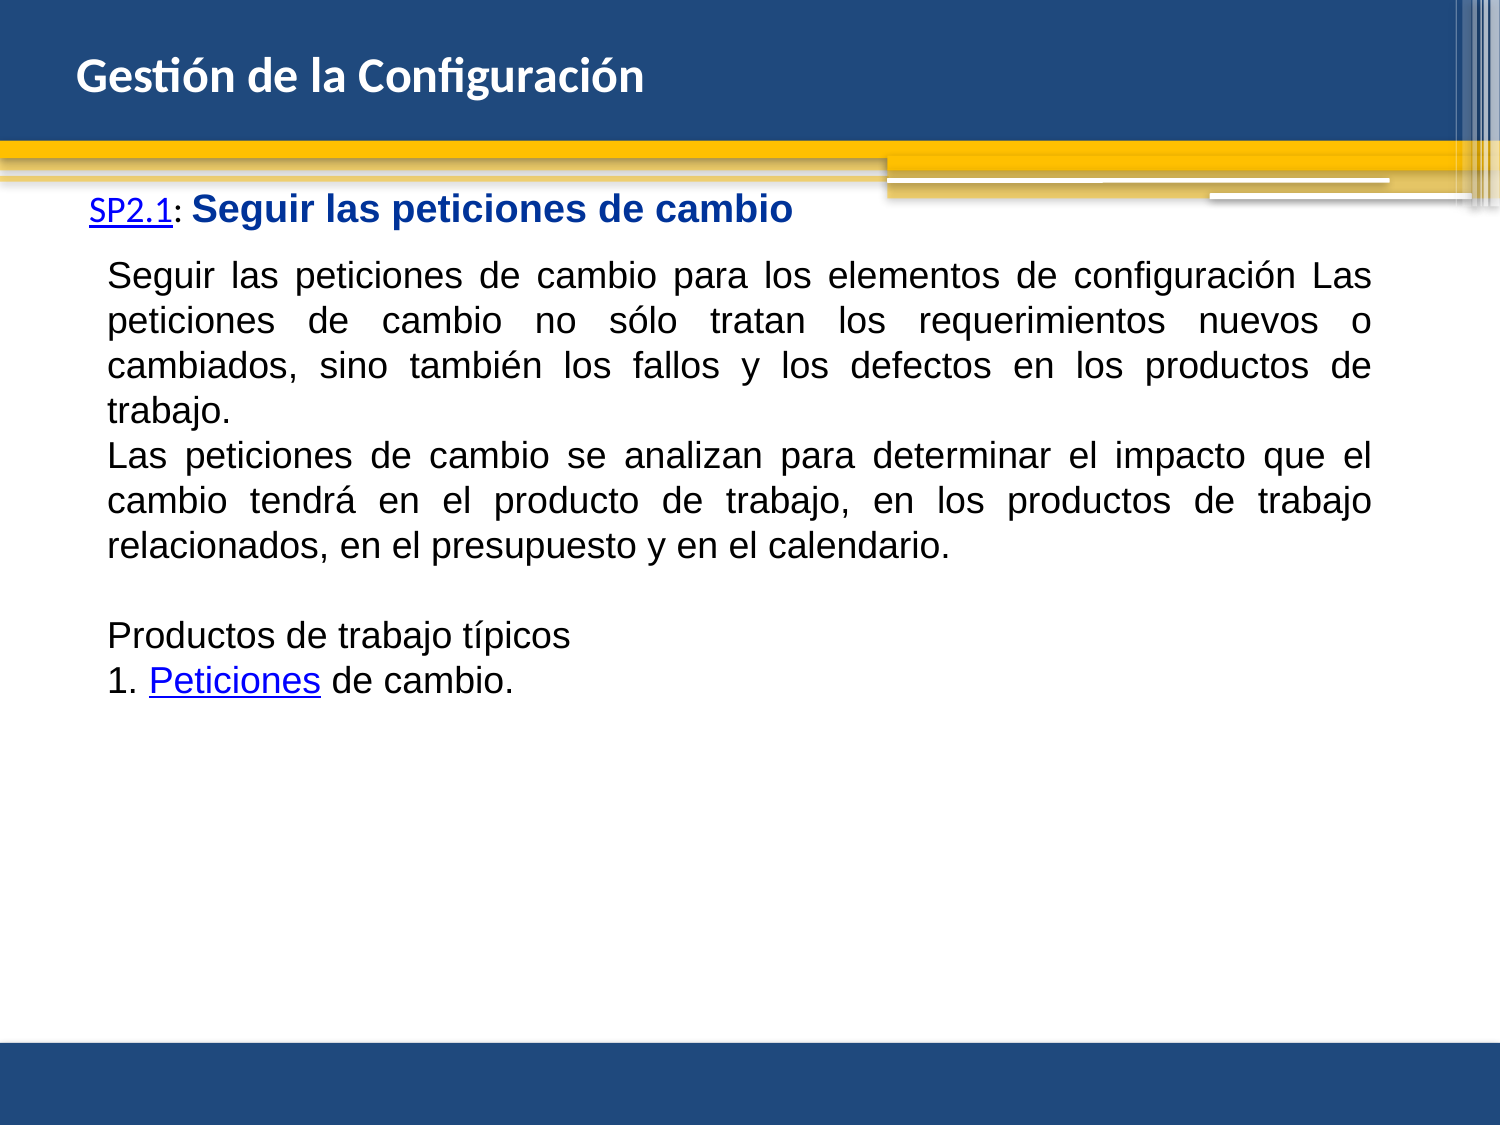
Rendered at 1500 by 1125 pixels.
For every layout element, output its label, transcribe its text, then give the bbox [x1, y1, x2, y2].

text_box Seguir las peticiones de cambio para los elementos de configuración Las peticiones de cambio no sólo tratan los requerimientos nuevos o cambiados, sino también los fallos y los defectos en los productos de trabajo. Las peticiones de cambio se analizan para determinar el impacto que el cambio tendrá en el producto de trabajo, en los productos de trabajo relacionados, en el presupuesto y en el calendario. Productos de trabajo típicos 1. Peticiones de cambio. [92, 243, 1387, 709]
text_box Gestión de la Configuración [61, 35, 661, 110]
text_box SP2.1: Seguir las peticiones de cambio [74, 175, 810, 238]
